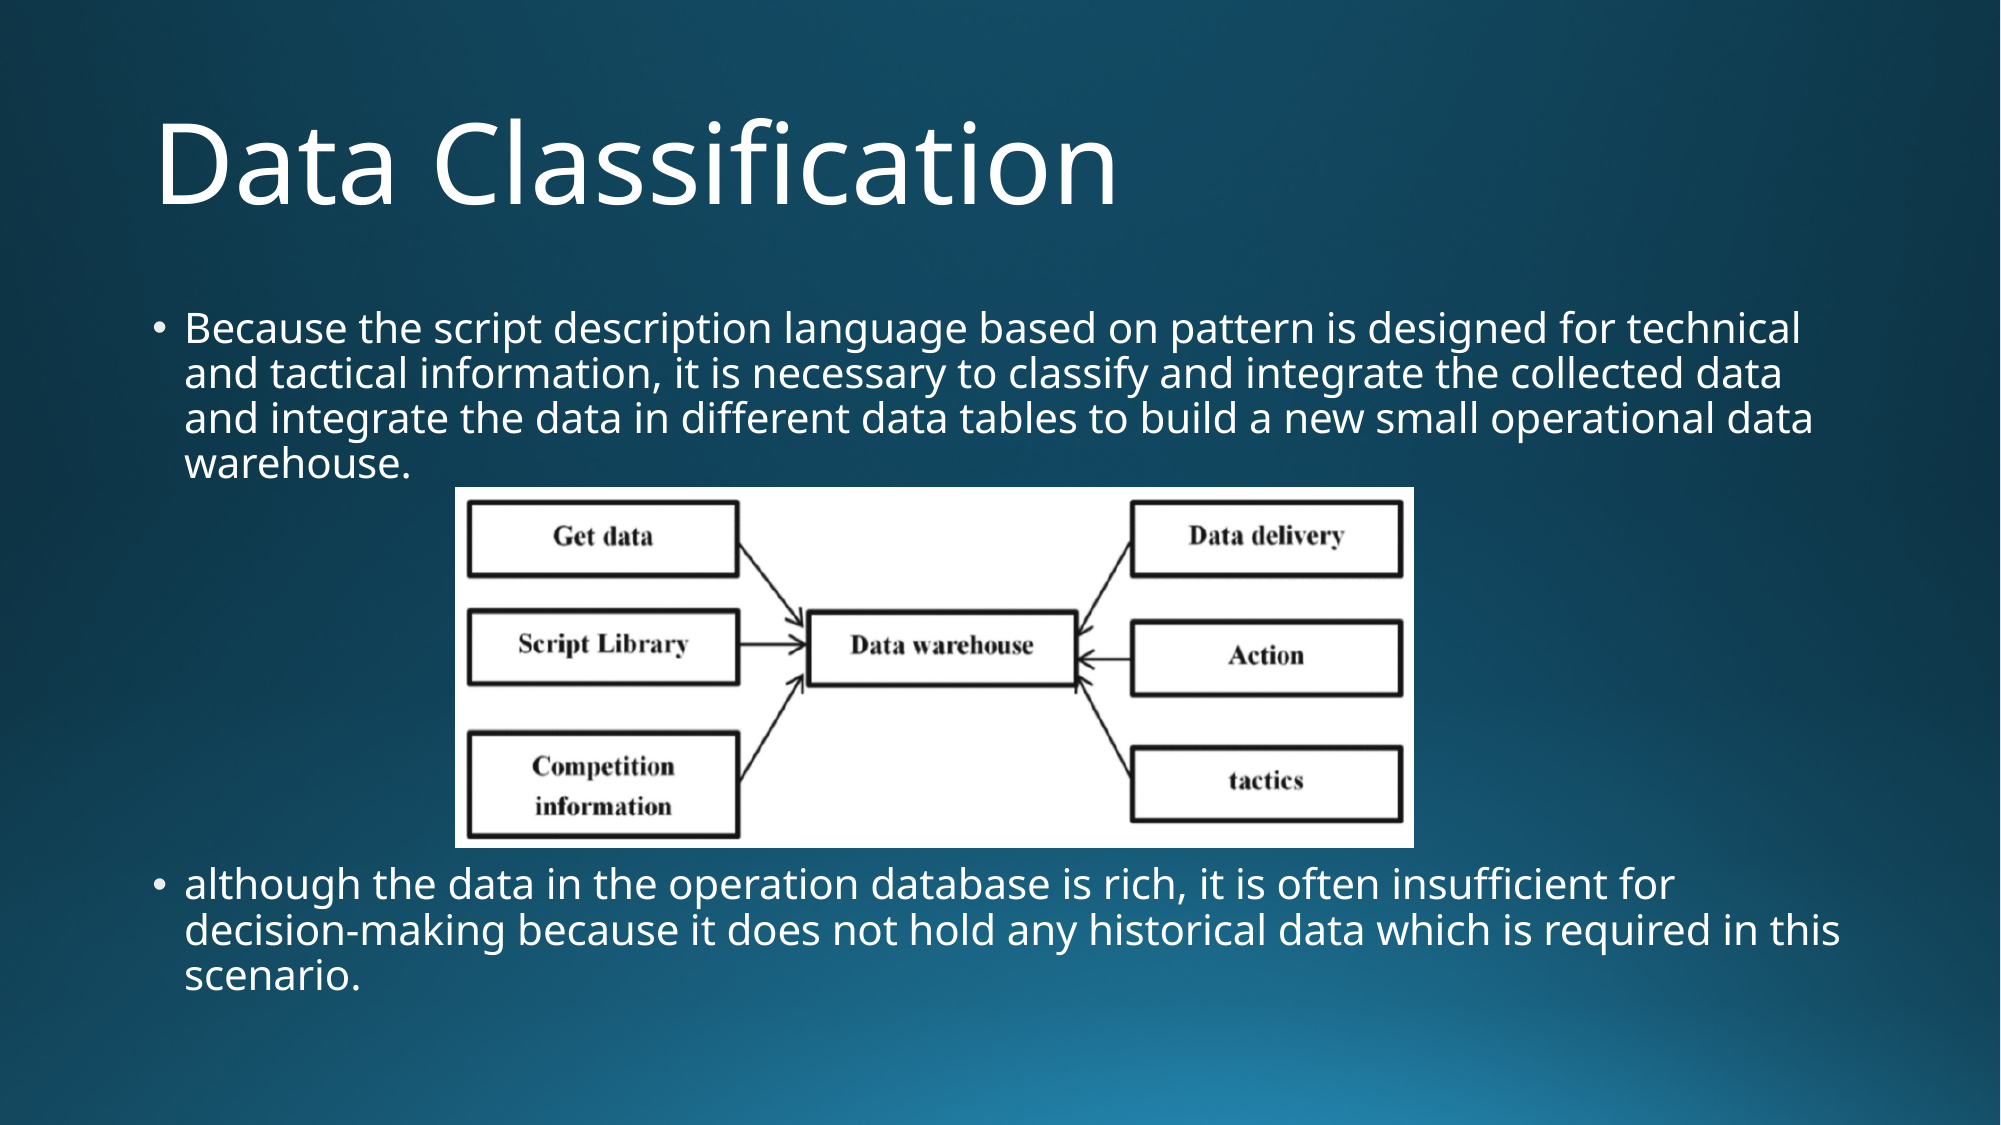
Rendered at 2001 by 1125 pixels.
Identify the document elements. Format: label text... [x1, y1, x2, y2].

title Data Classification [137, 59, 1863, 278]
picture [0, 0, 2001, 1125]
list Because the script description language based on pattern is designed for technical and tactical information, it is necessary to classify and integrate the collected data and integrate the data in different data tables to build a new small operational data warehouse. although the data in the operation database is rich, it is often insufficient for decision-making because it does not hold any historical data which is required in this scenario. [137, 299, 1863, 1014]
